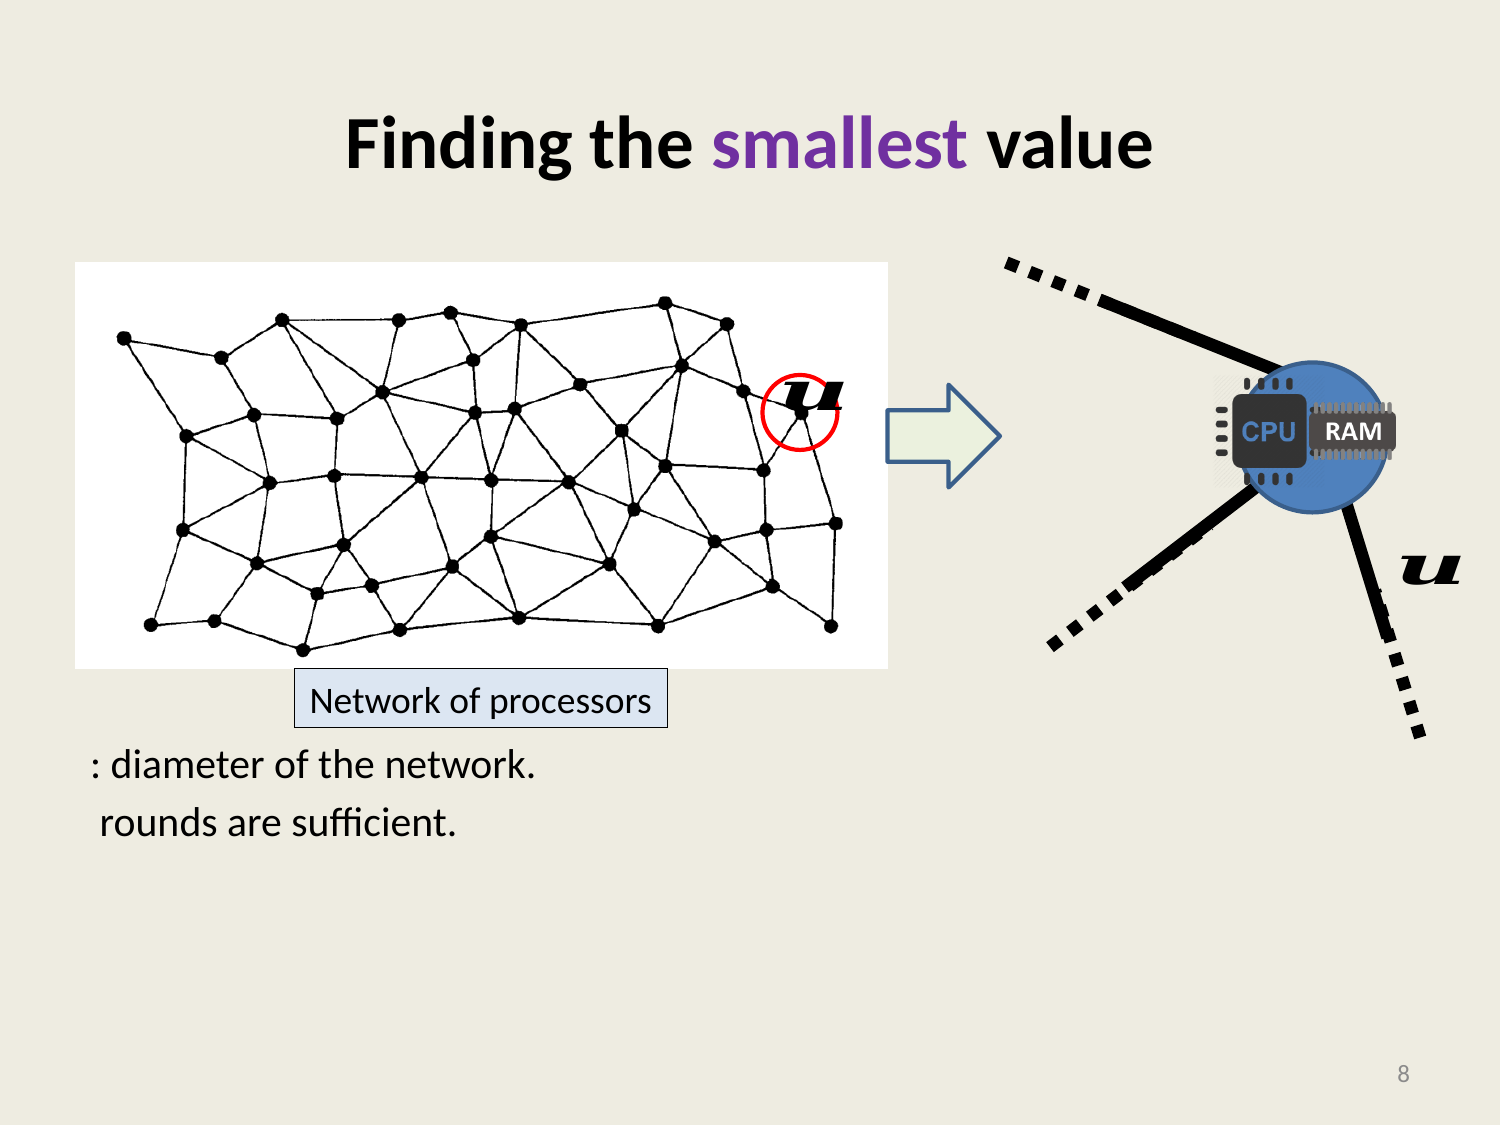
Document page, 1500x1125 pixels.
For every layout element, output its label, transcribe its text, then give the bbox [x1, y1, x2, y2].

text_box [1005, 262, 1421, 738]
picture [1212, 374, 1397, 488]
picture [74, 262, 888, 669]
text_box [891, 382, 1000, 490]
text_box Network of processors [294, 677, 668, 728]
slide_number 8 [1074, 1042, 1425, 1103]
title Finding the smallest value [75, 45, 1425, 233]
